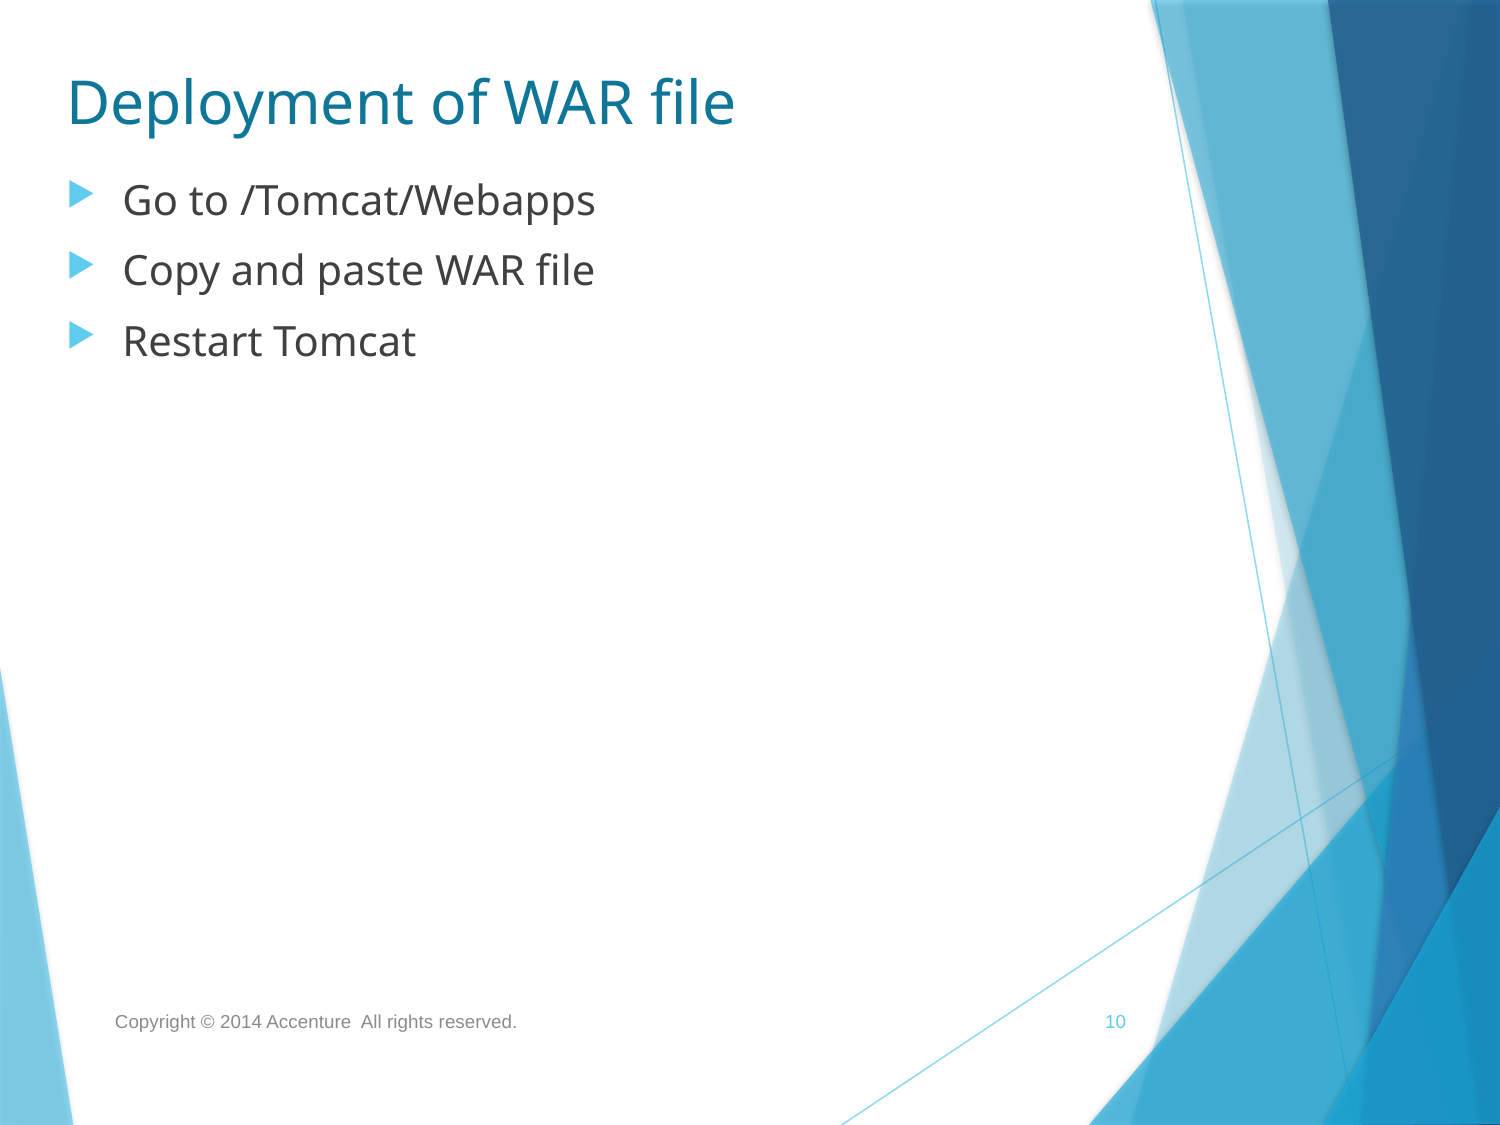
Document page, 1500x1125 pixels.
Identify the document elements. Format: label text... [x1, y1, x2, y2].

title Deployment of WAR file [51, 56, 1093, 144]
list Go to /Tomcat/Webapps Copy and paste WAR file Restart Tomcat [51, 99, 1402, 907]
slide_number 10 [1057, 991, 1142, 1051]
footer Copyright © 2014 Accenture All rights reserved. [99, 991, 859, 1051]
